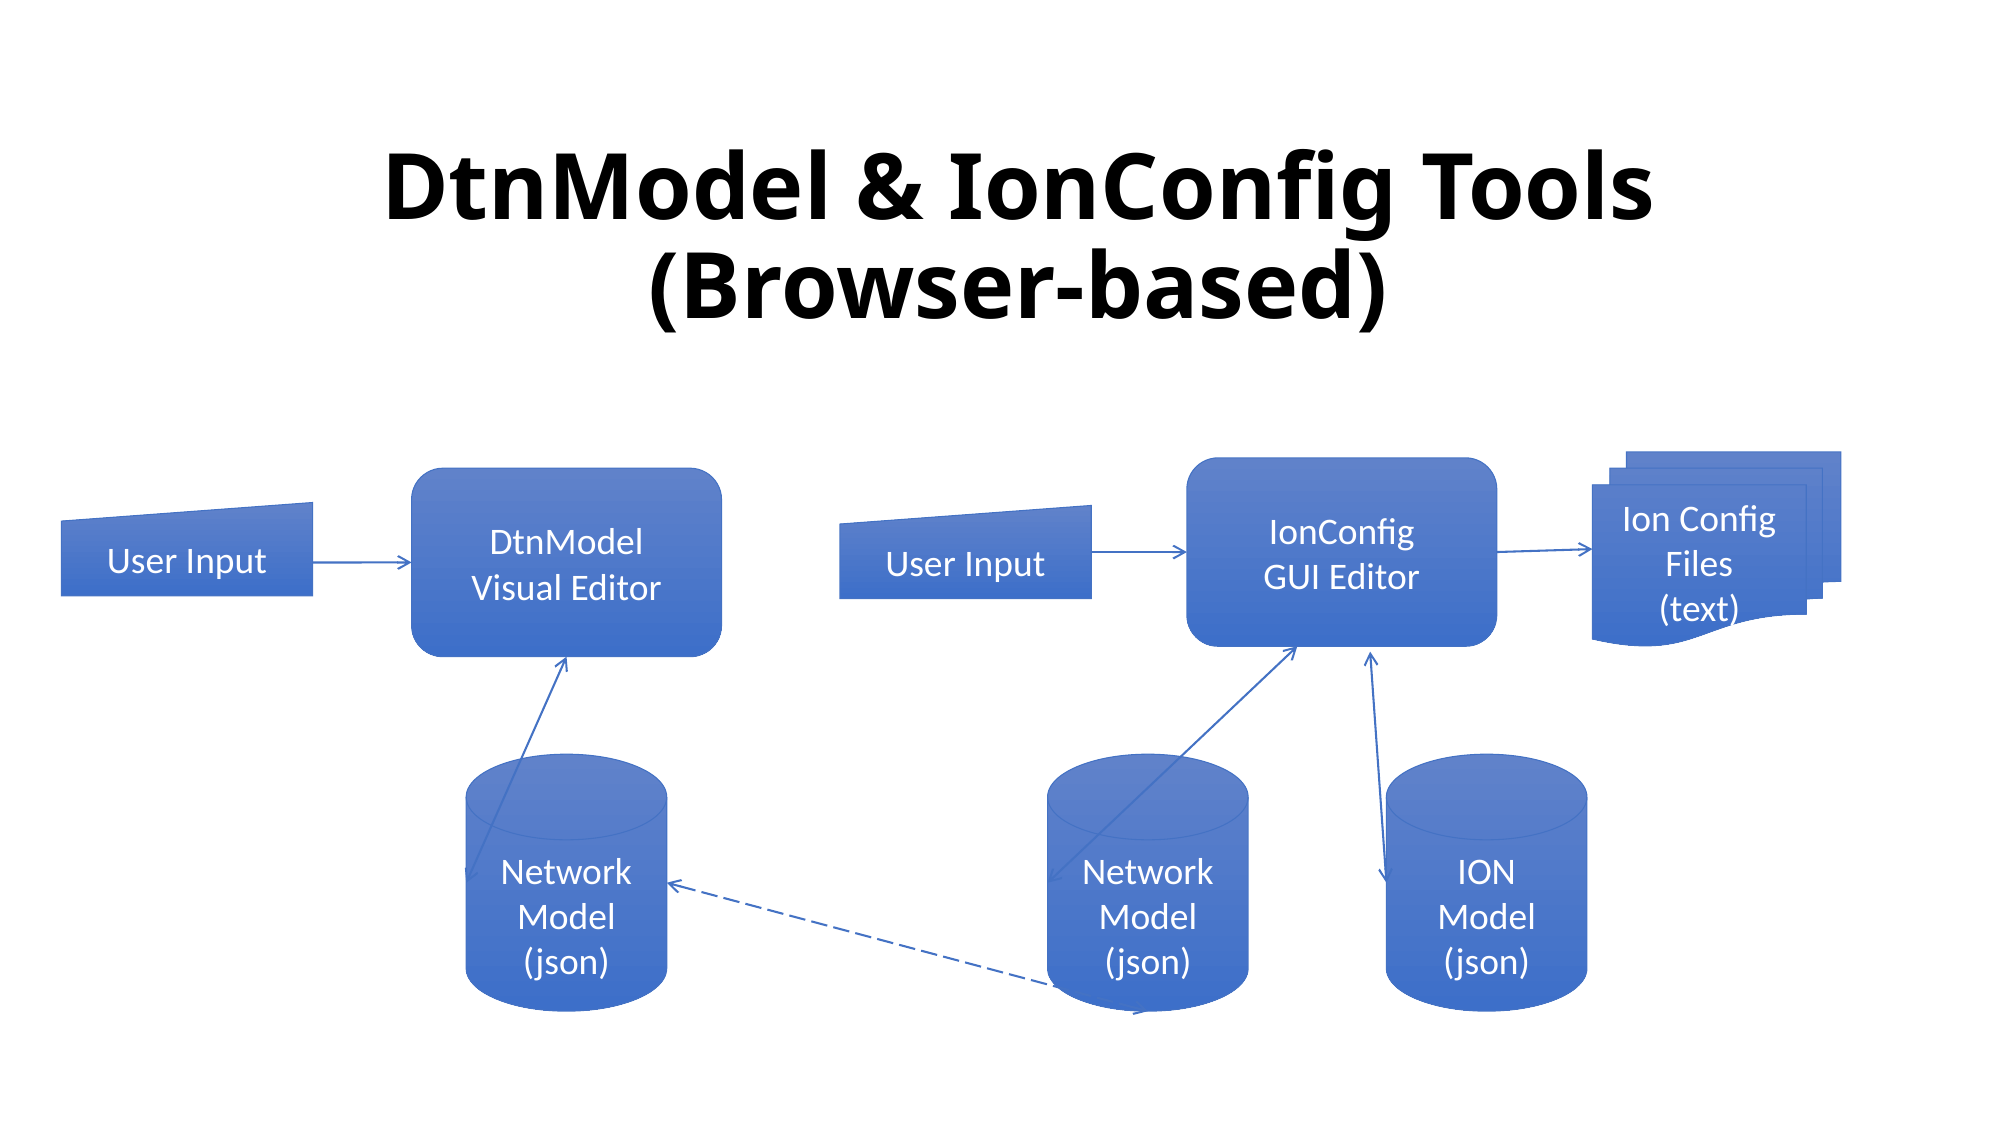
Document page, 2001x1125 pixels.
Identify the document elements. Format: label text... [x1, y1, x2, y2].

text_box IonConfig GUI Editor [1186, 457, 1498, 647]
text_box Network Model (json) [465, 753, 668, 1012]
title DtnModel & IonConfig Tools (Browser-based) [343, 129, 1694, 350]
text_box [1147, 646, 1298, 755]
text_box User Input [60, 501, 314, 597]
text_box User Input [839, 504, 1092, 600]
text_box Network Model (json) [1047, 753, 1179, 881]
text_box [1370, 651, 1487, 755]
text_box Ion Config Files (text) [1591, 451, 1842, 647]
text_box DtnModel Visual Editor [411, 467, 723, 658]
text_box Network Model (json) [1047, 756, 1249, 1012]
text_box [1496, 549, 1593, 553]
text_box ION Model (json) [1385, 753, 1588, 1012]
